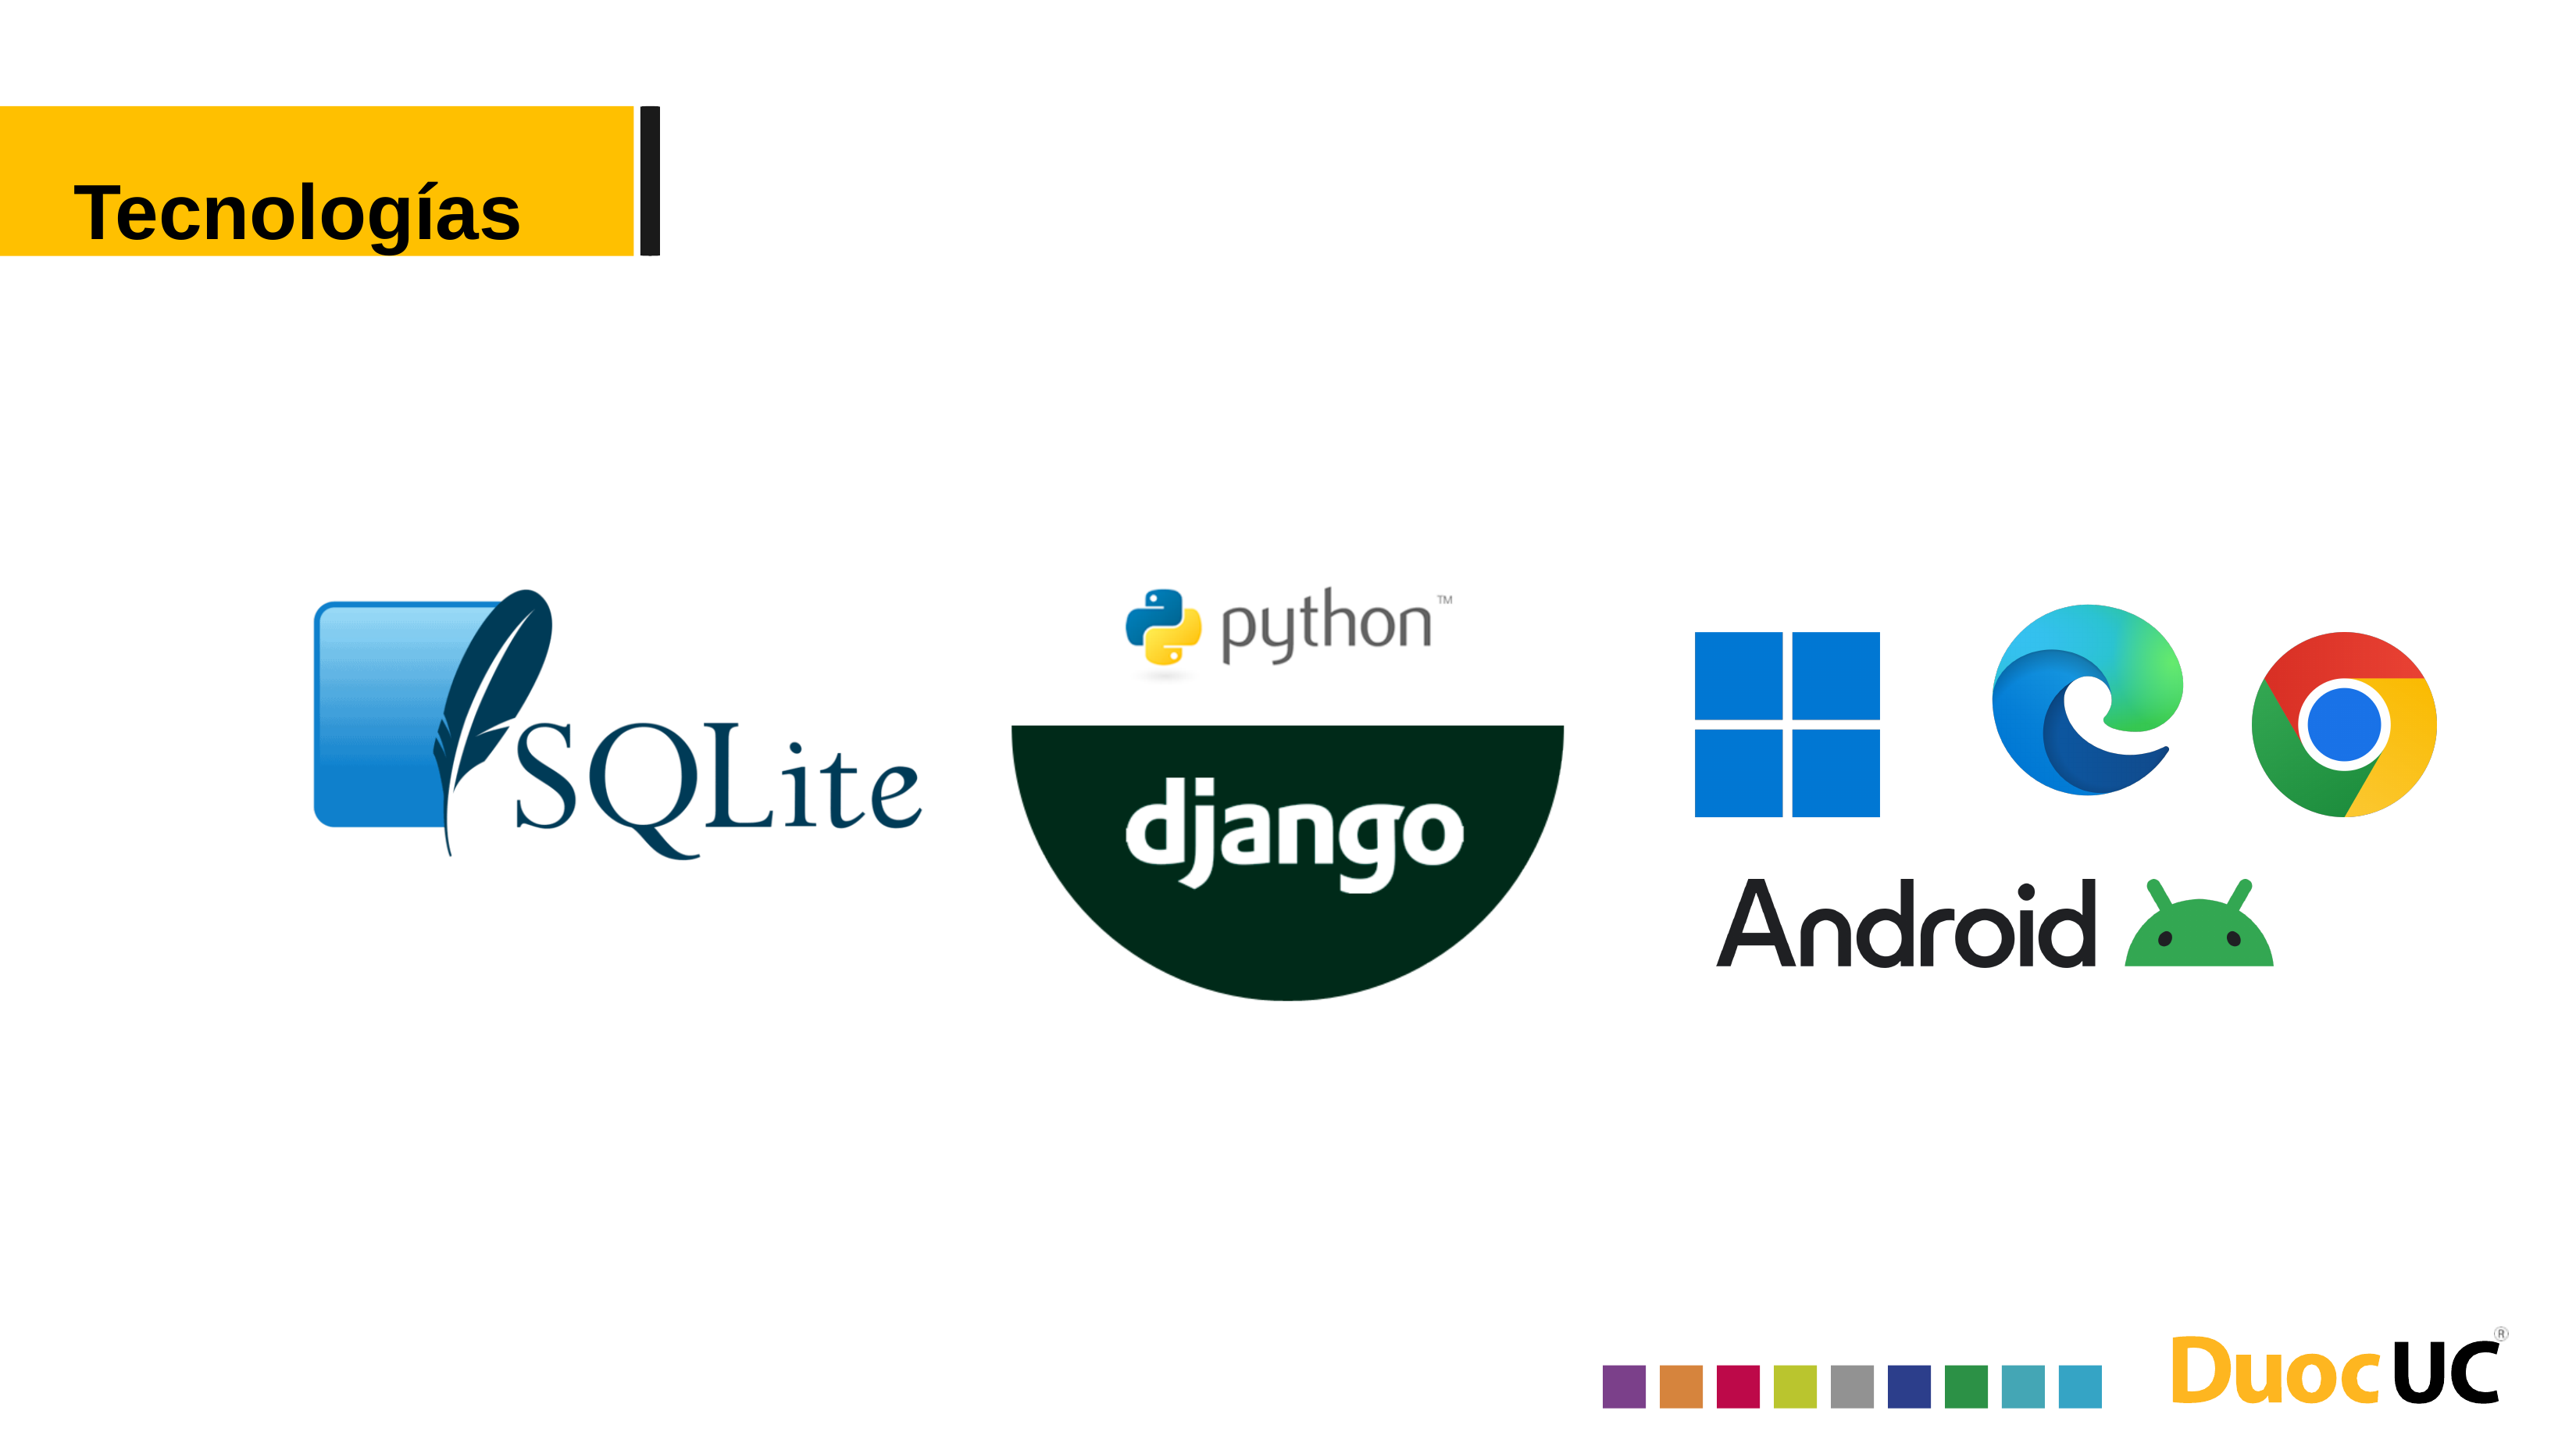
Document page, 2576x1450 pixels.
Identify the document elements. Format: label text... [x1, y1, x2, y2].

picture [1617, 628, 1958, 821]
picture [1716, 879, 2274, 968]
picture [2252, 632, 2437, 817]
list Tecnologías [73, 161, 630, 991]
picture [241, 429, 1583, 1020]
picture [2494, 1327, 2509, 1341]
picture [1992, 604, 2184, 797]
